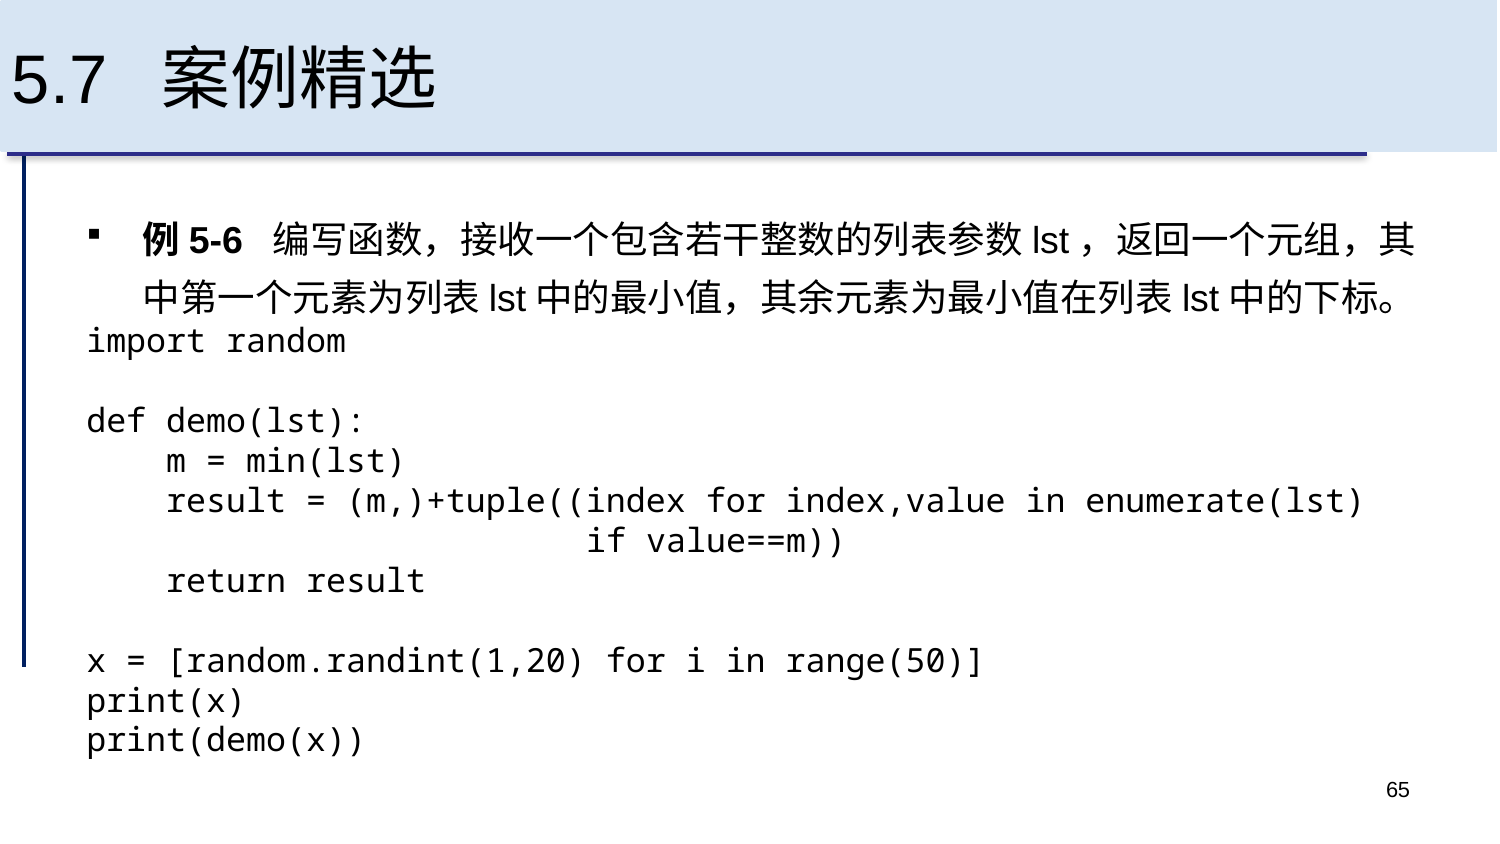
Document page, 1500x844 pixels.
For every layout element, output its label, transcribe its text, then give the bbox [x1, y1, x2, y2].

slide_number 65 [1074, 768, 1426, 828]
title 5.7 案例精选 [0, 0, 1498, 152]
list 例5-6 编写函数，接收一个包含若干整数的列表参数lst，返回一个元组，其中第一个元素为列表lst中的最小值，其余元素为最小值在列表lst中的下标。 import random def demo(lst): m = min(lst) result = (m,)+tuple((index for index,value in enumerate(lst) if value==m)) return result x = [random.randint(1,20) for i in range(50)] print(x) print(demo(x)) [74, 196, 1464, 755]
